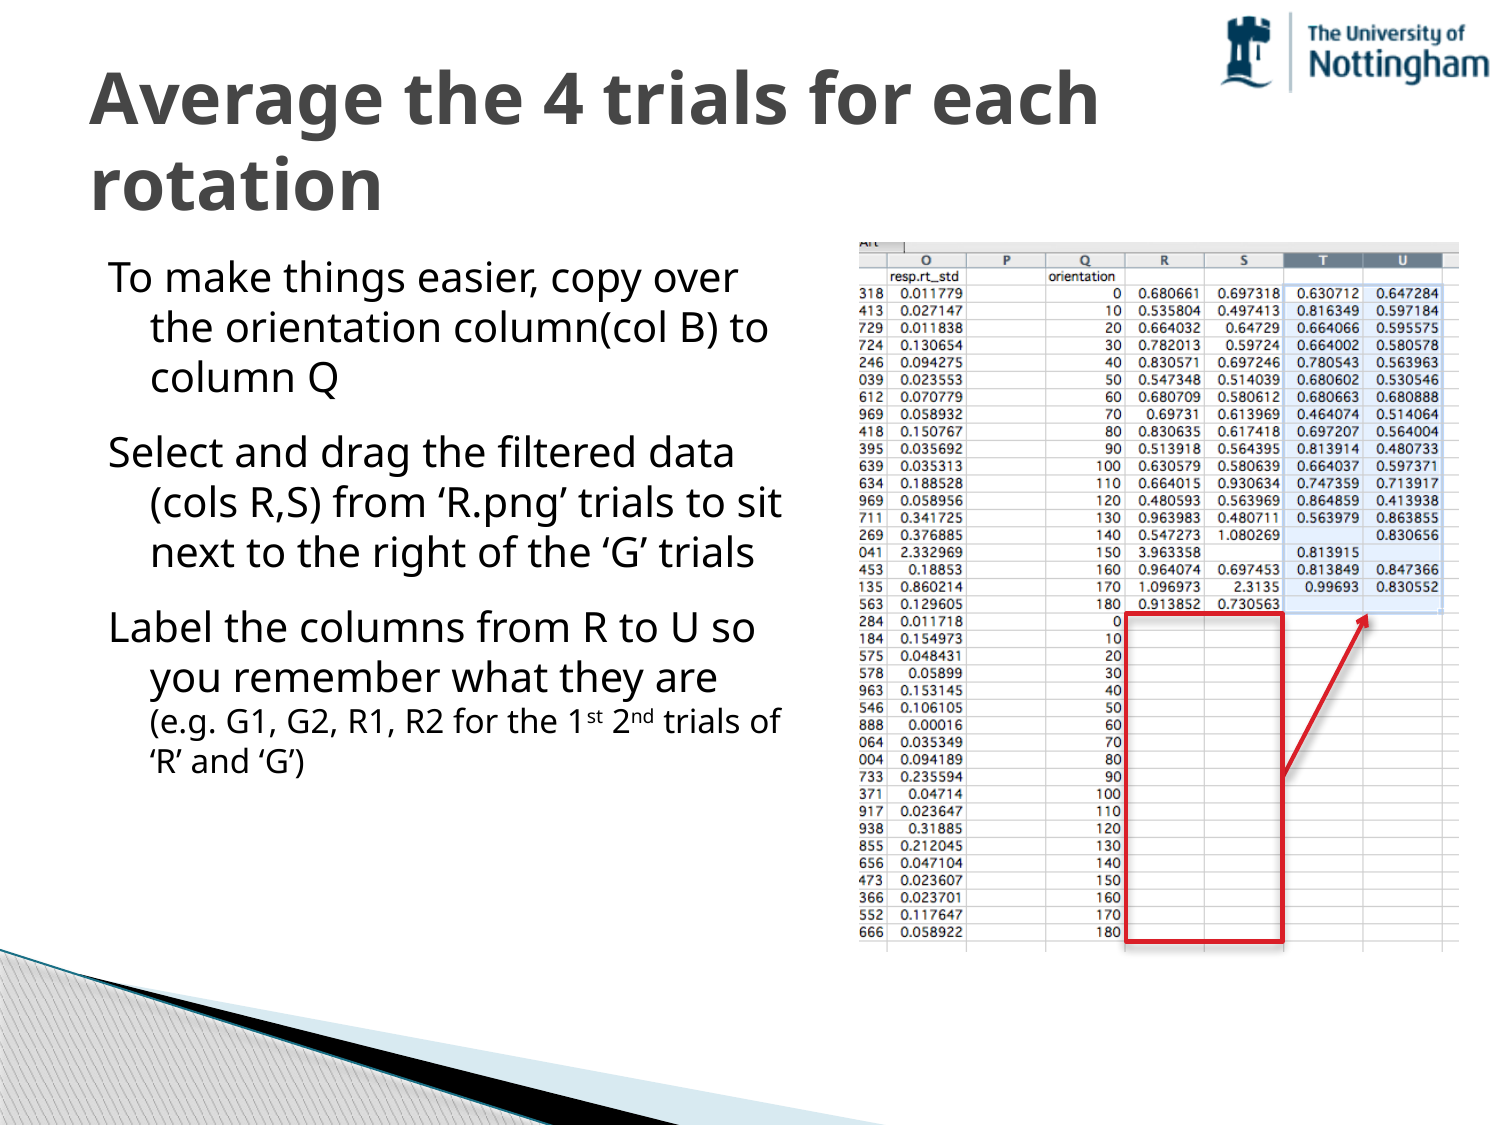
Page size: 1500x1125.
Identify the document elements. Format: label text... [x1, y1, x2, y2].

picture [859, 242, 1459, 952]
list To make things easier, copy over the orientation column(col B) to column Q Select and drag the filtered data (cols R,S) from ‘R.png’ trials to sit next to the right of the ‘G’ trials Label the columns from R to U so you remember what they are (e.g. G1, G2, R1, R2 for the 1st 2nd trials of ‘R’ and ‘G’) [74, 242, 806, 986]
title Average the 4 trials for each rotation [75, 45, 1220, 233]
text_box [1282, 613, 1368, 778]
picture [1219, 11, 1490, 93]
